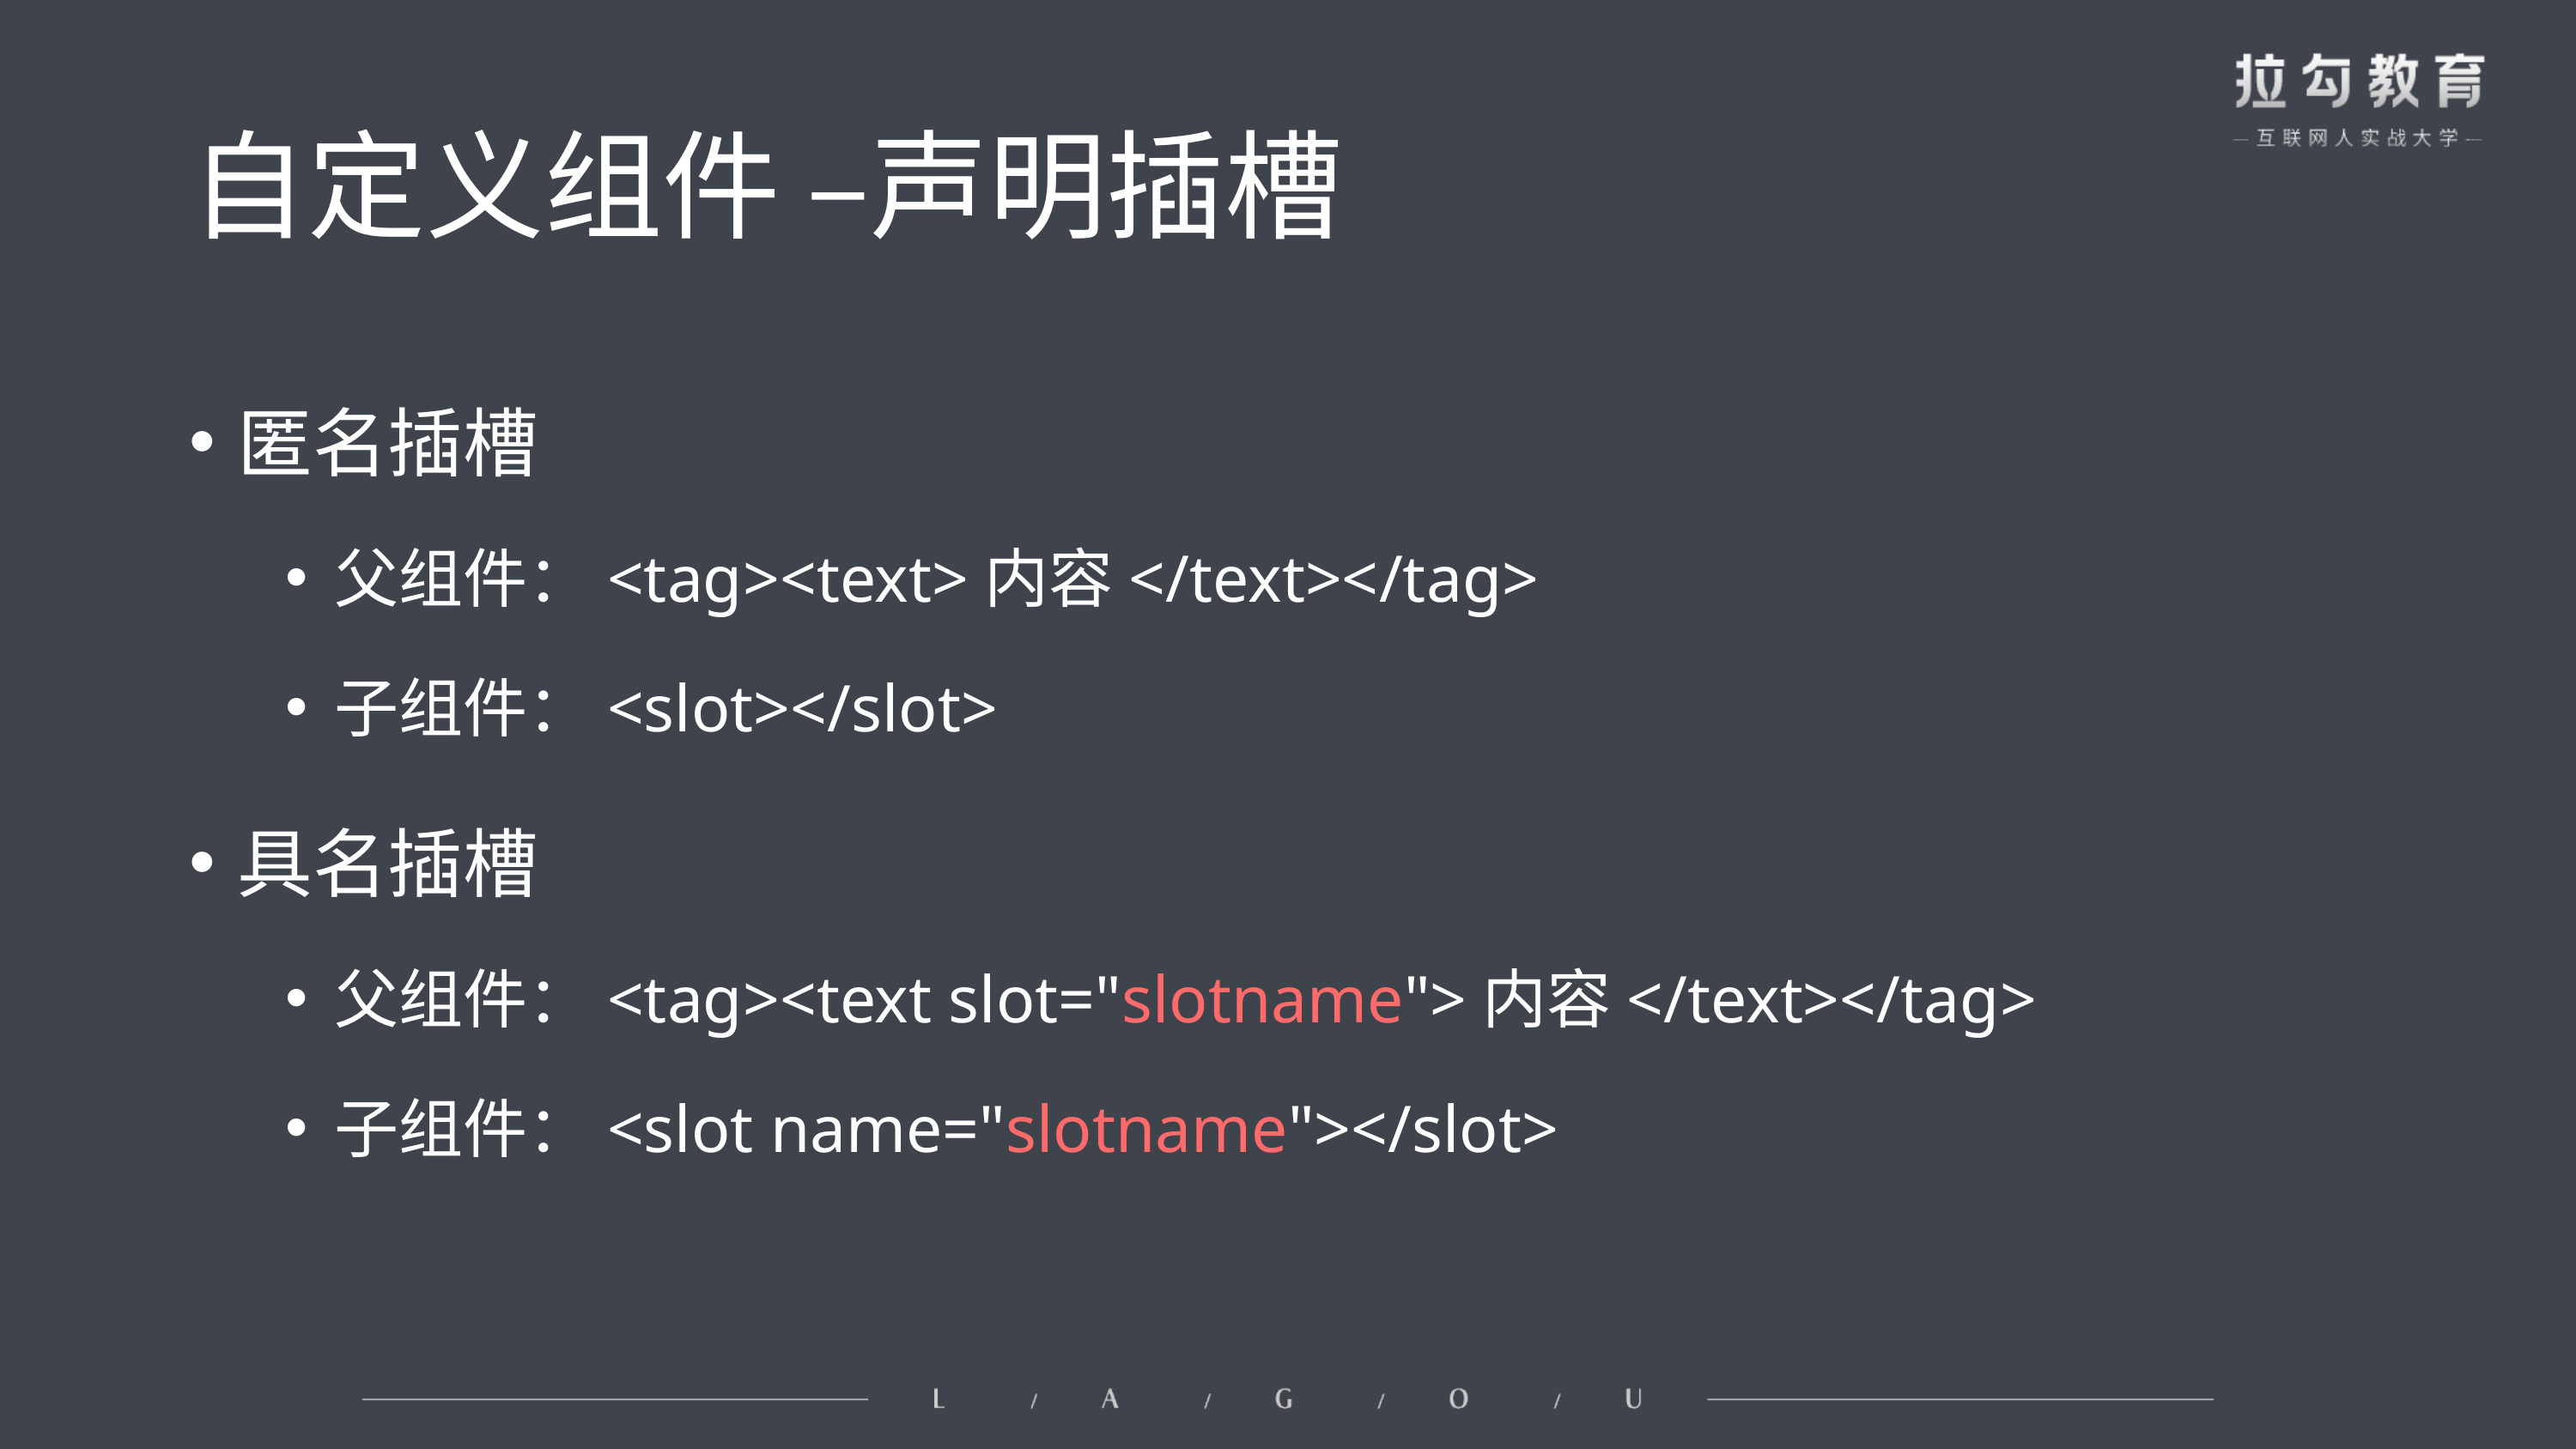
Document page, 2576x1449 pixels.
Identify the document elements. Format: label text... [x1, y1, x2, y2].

picture [2182, 11, 2541, 197]
title 自定义组件 –声明插槽 [177, 77, 2399, 306]
picture [362, 1374, 2214, 1425]
list 匿名插槽 父组件：<tag><text>内容</text></tag> 子组件：<slot></slot> 具名插槽 父组件：<tag><text slot="slotname">内容</text></tag> 子组件：<slot name="slotname"></slot> [176, 343, 2398, 1371]
